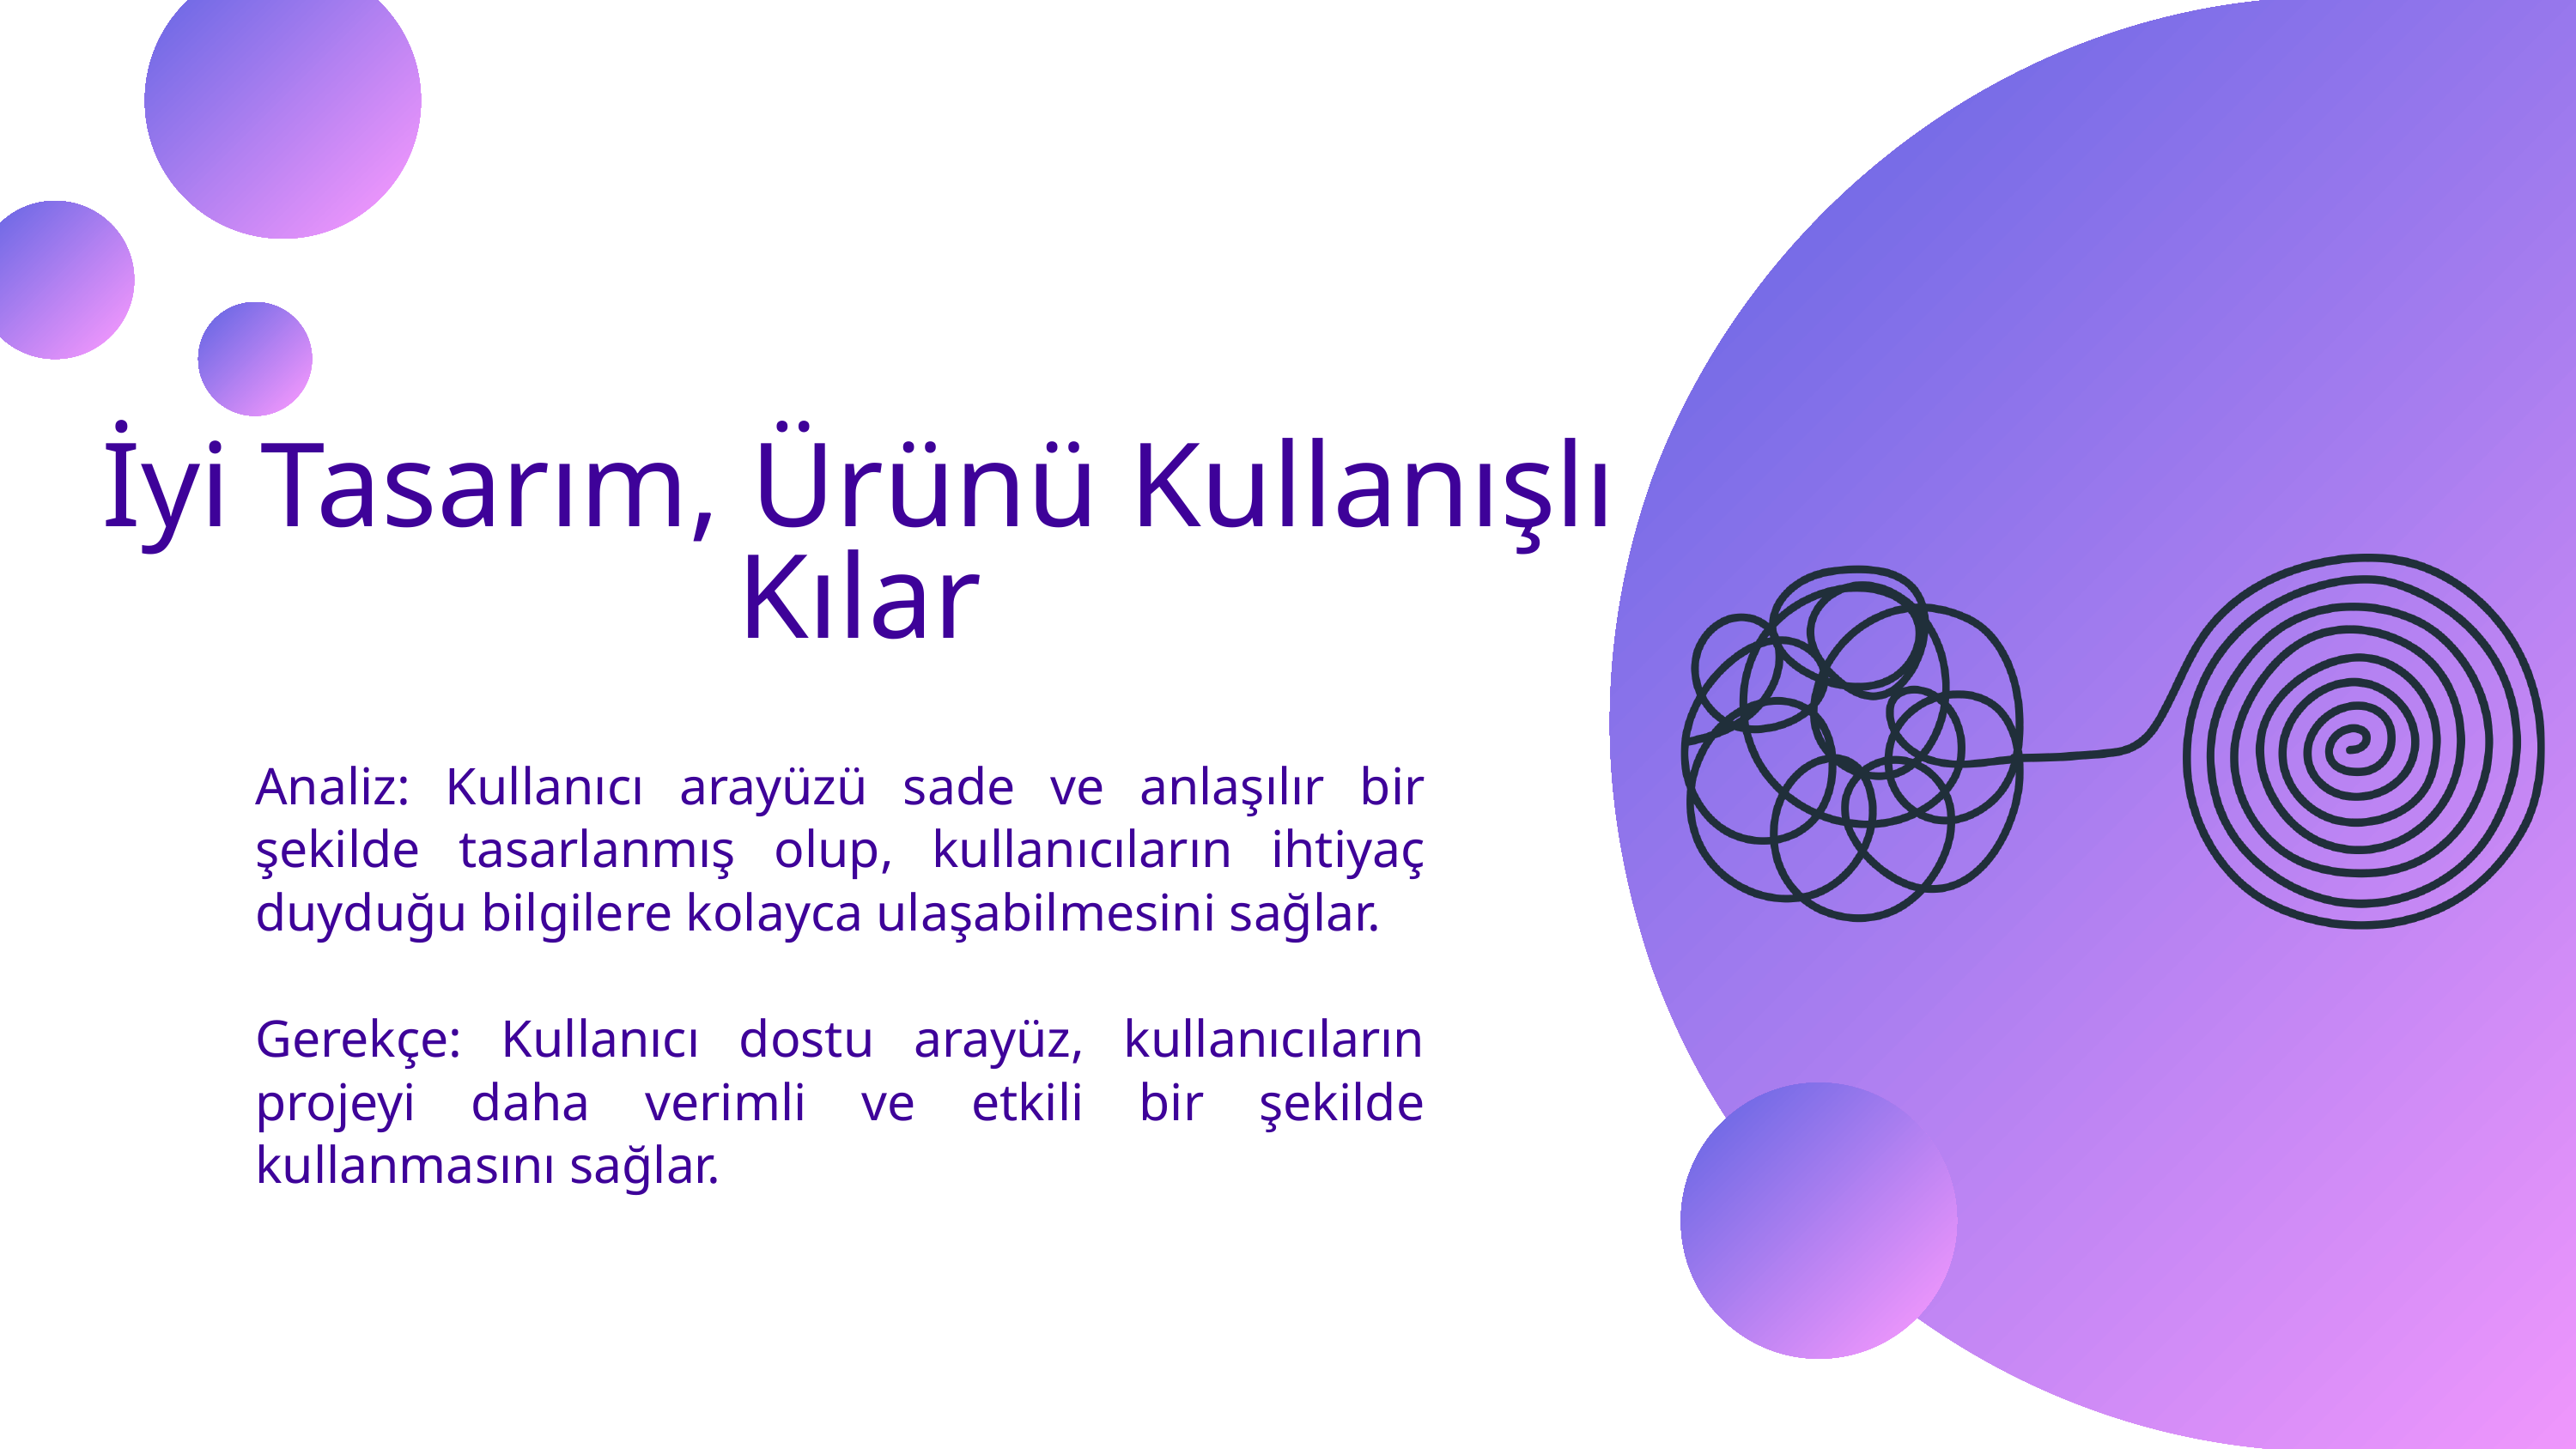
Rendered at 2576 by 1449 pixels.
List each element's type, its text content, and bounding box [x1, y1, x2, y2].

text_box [1505, 100, 2576, 1348]
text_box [0, 200, 135, 360]
text_box Analiz: Kullanıcı arayüzü sade ve anlaşılır bir şekilde tasarlanmış olup, kullanıcıların ihtiyaç duyduğu bilgilere kolayca ulaşabilmesini sağlar. Gerekçe: Kullanıcı dostu arayüz, kullanıcıların projeyi daha verimli ve etkili bir şekilde kullanmasını sağlar. [255, 751, 1426, 1251]
text_box İyi Tasarım, Ürünü Kullanışlı Kılar [29, 438, 1501, 765]
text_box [144, 0, 422, 239]
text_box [197, 301, 313, 416]
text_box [1680, 1082, 1958, 1359]
